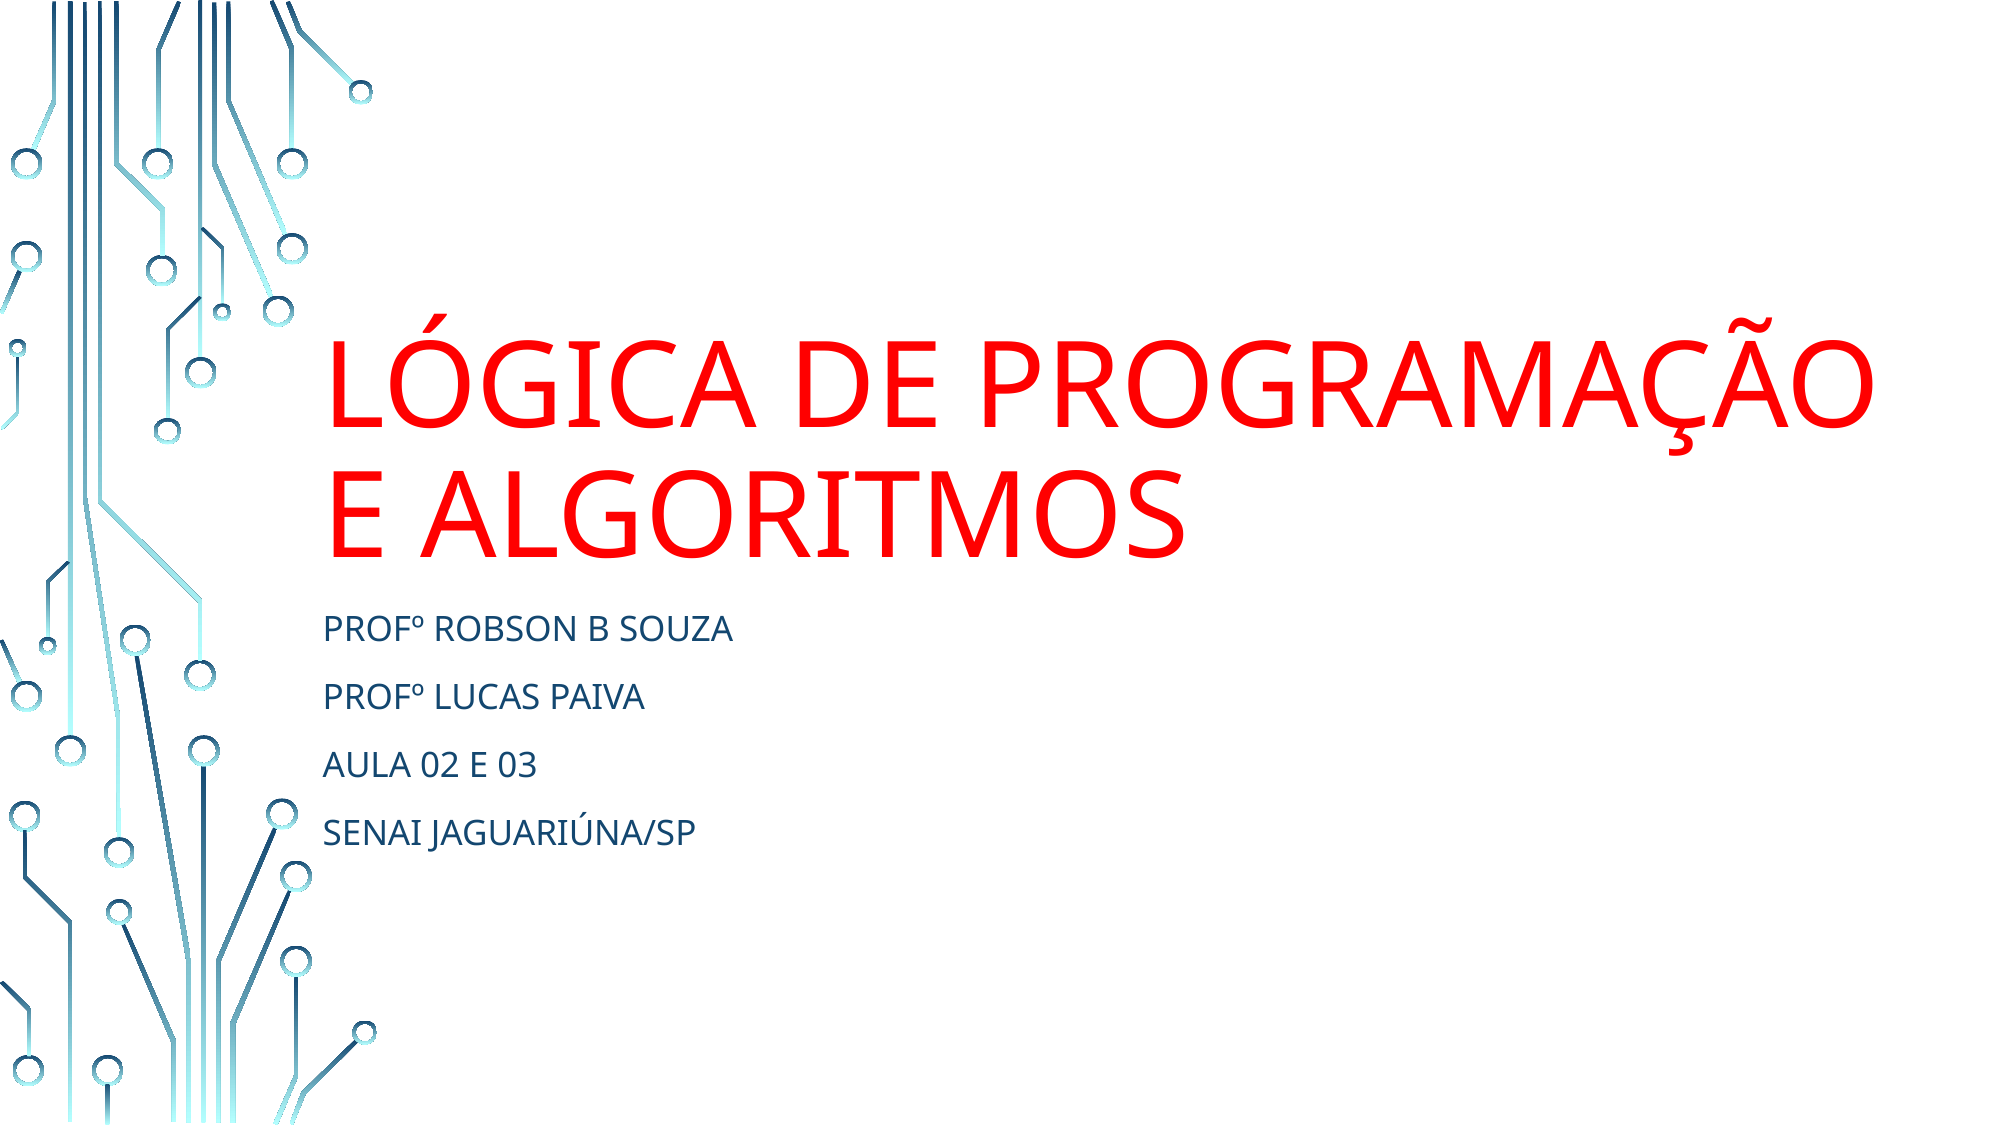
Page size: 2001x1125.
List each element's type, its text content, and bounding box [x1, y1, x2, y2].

title LÓGICA DE PROGRAMAÇÃO E ALGORITMOS [307, 199, 1916, 591]
subtitle Profº robson B Souza Profº LUCAS PAIVA AULA 02 e 03 Senai jaguariúna/sp [307, 590, 1750, 863]
